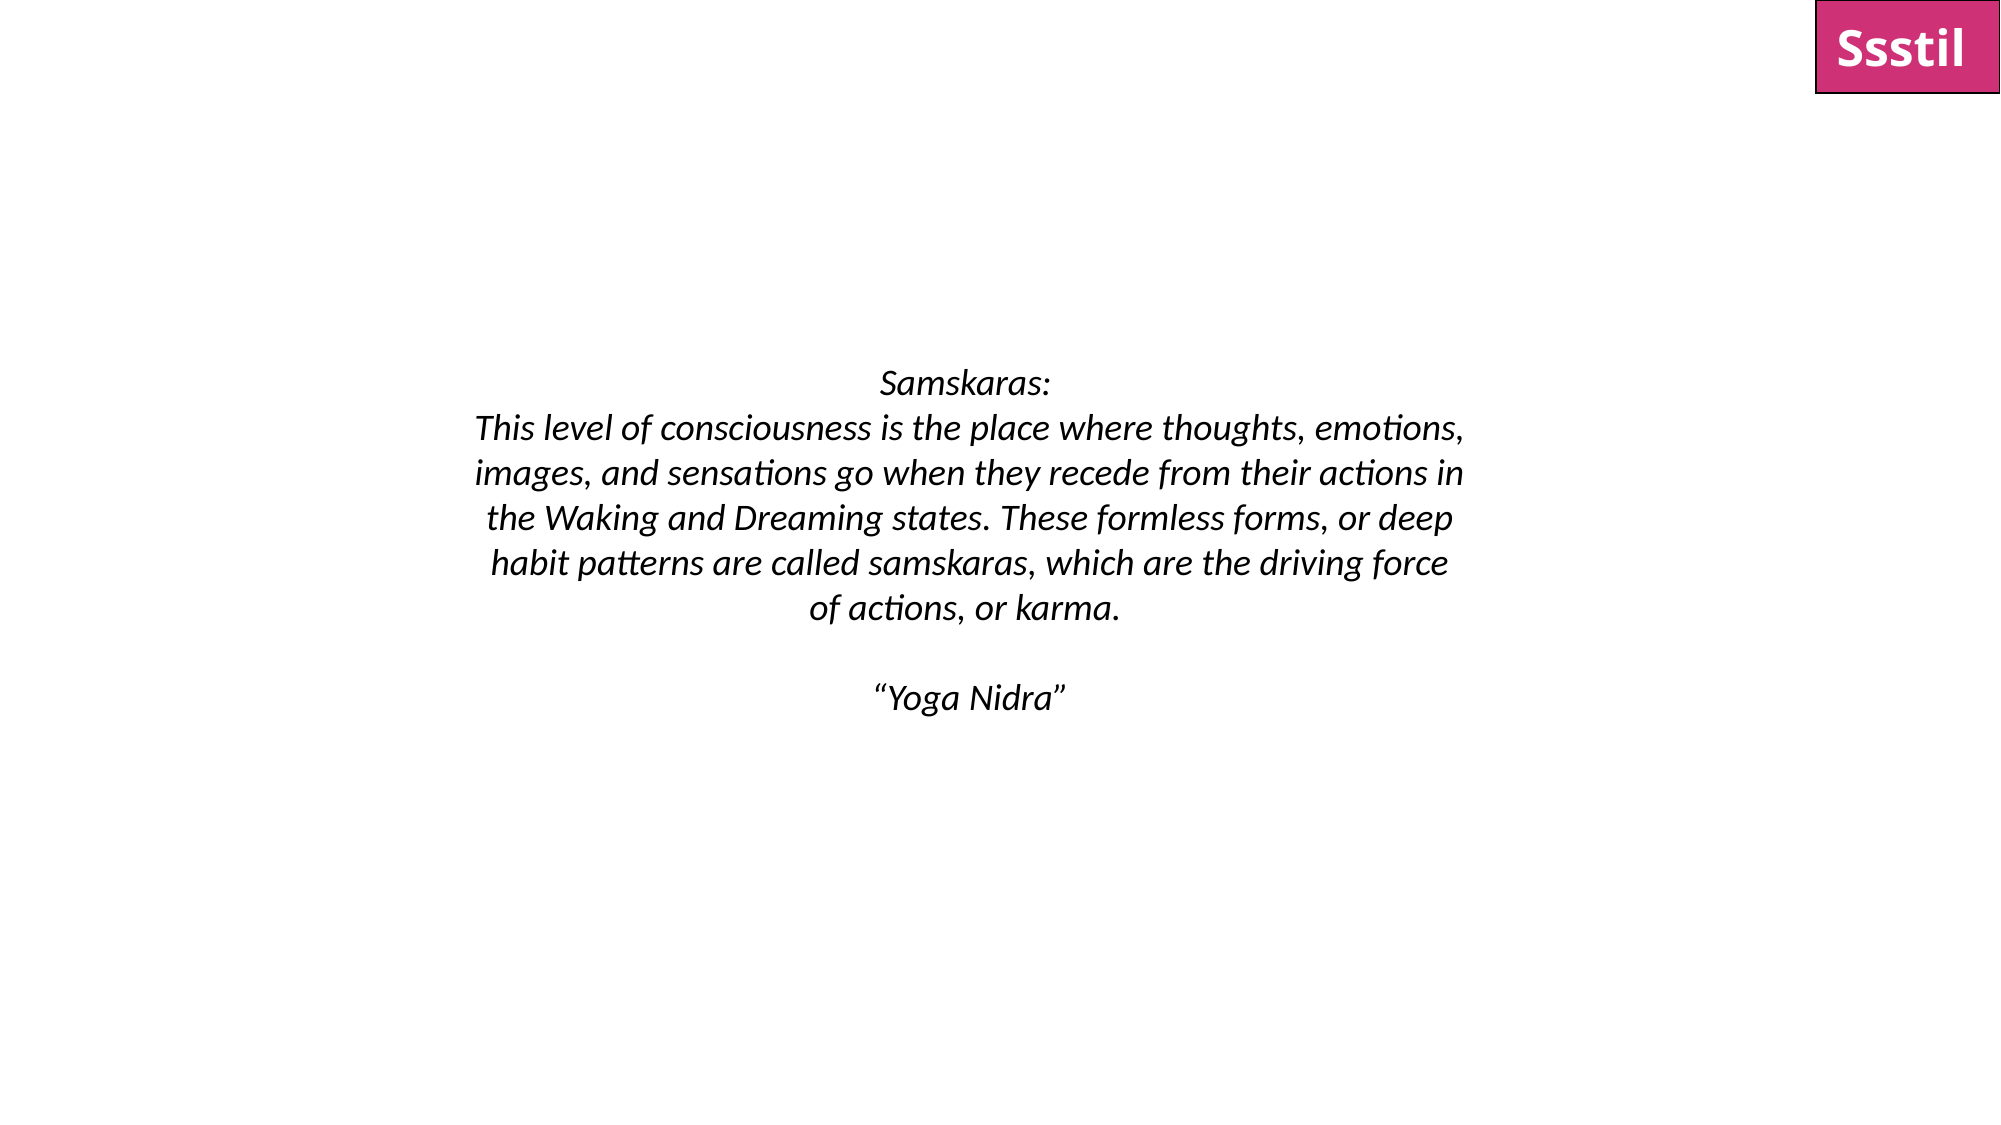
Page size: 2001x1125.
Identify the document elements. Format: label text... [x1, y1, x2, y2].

text_box Ssstil [1815, 0, 2000, 94]
text_box Samskaras: This level of consciousness is the place where thoughts, emotions, images, and sensations go when they recede from their actions in the Waking and Dreaming states. These formless forms, or deep habit patterns are called samskaras, which are the driving force of actions, or karma. “Yoga Nidra” [456, 350, 1484, 726]
